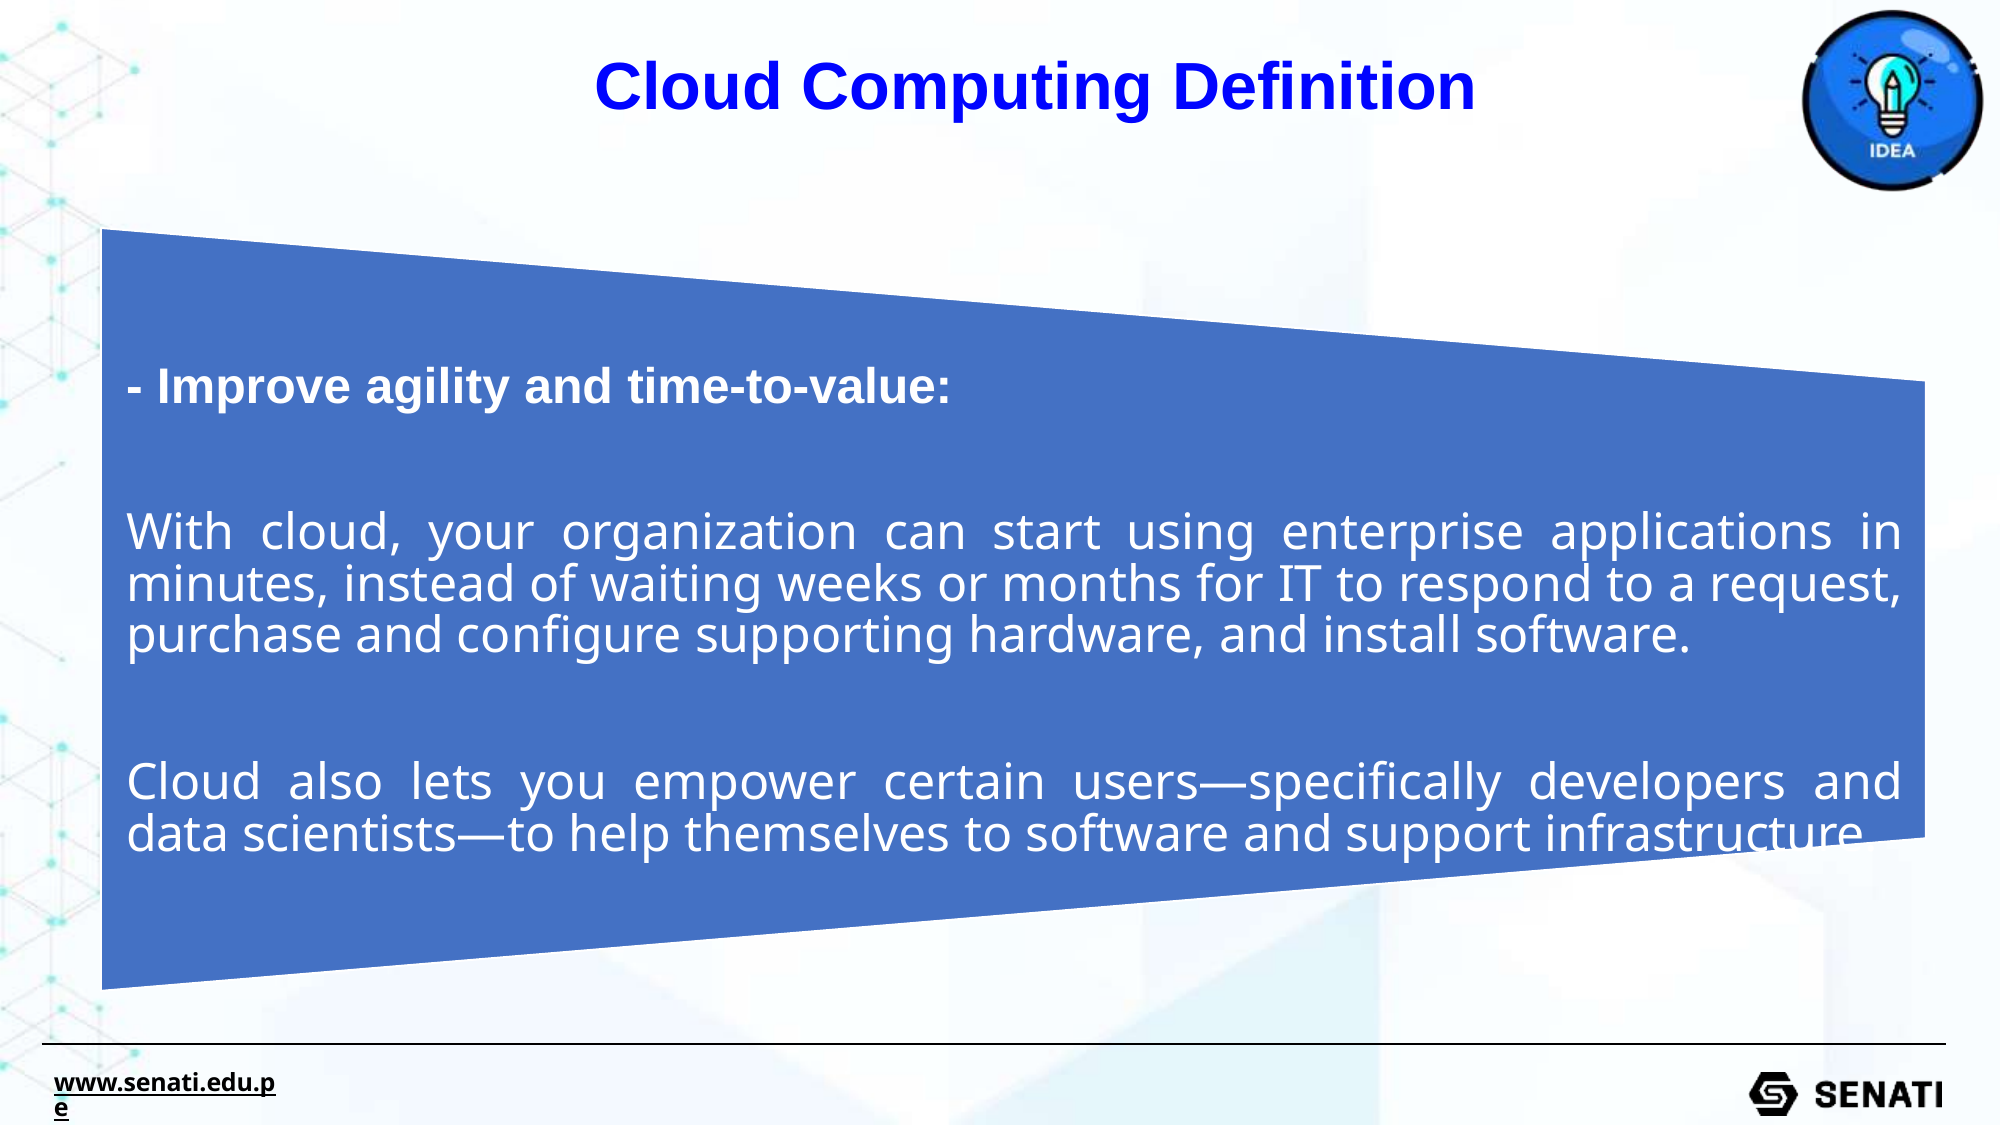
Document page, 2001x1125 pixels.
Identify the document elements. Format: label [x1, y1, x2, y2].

picture [0, 0, 2000, 1125]
text_box [99, 226, 1928, 993]
